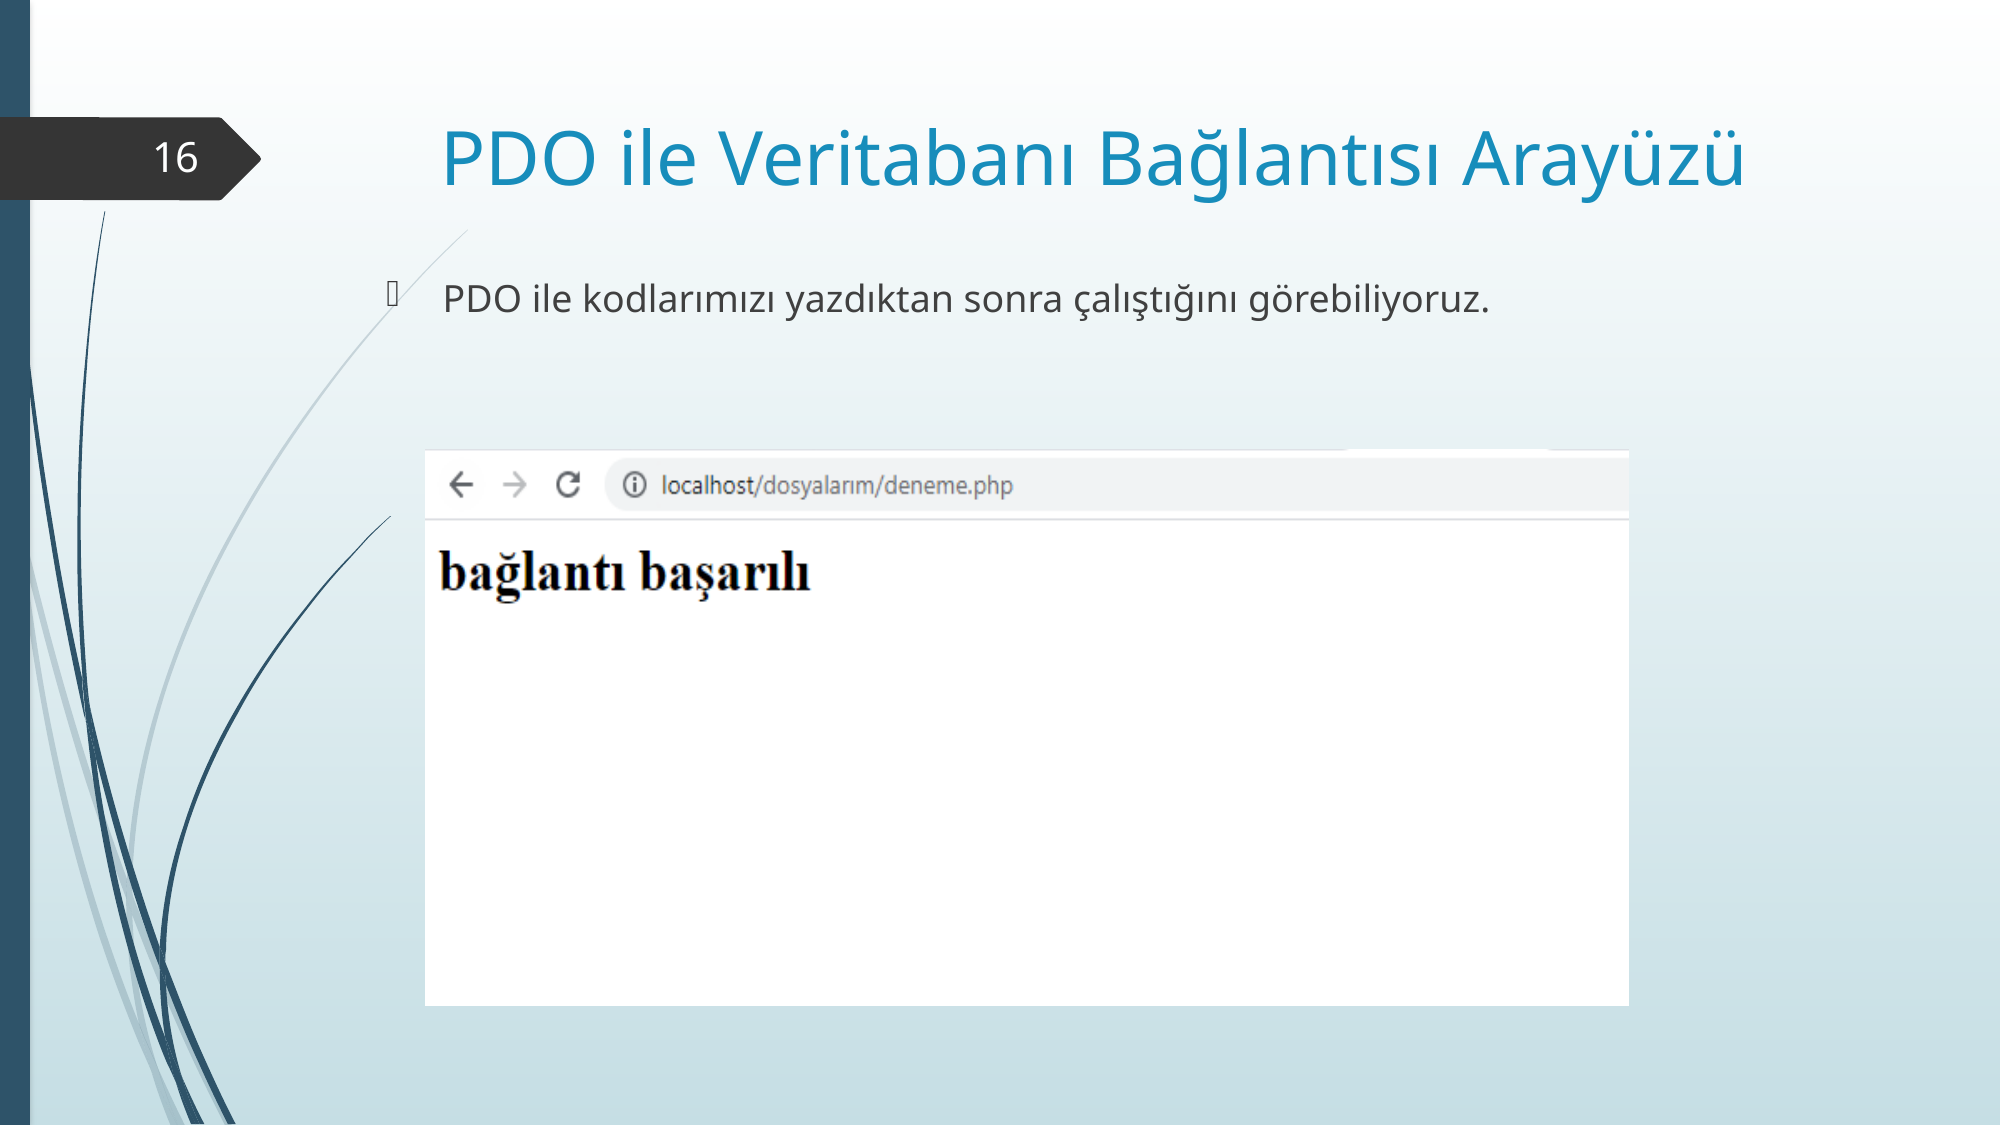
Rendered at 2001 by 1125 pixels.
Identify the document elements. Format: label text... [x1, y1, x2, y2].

list PDO ile kodlarımızı yazdıktan sonra çalıştığını görebiliyoruz. [371, 267, 1834, 888]
title PDO ile Veritabanı Bağlantısı Arayüzü [425, 102, 1888, 313]
picture [425, 449, 1629, 1007]
slide_number 16 [87, 129, 216, 190]
